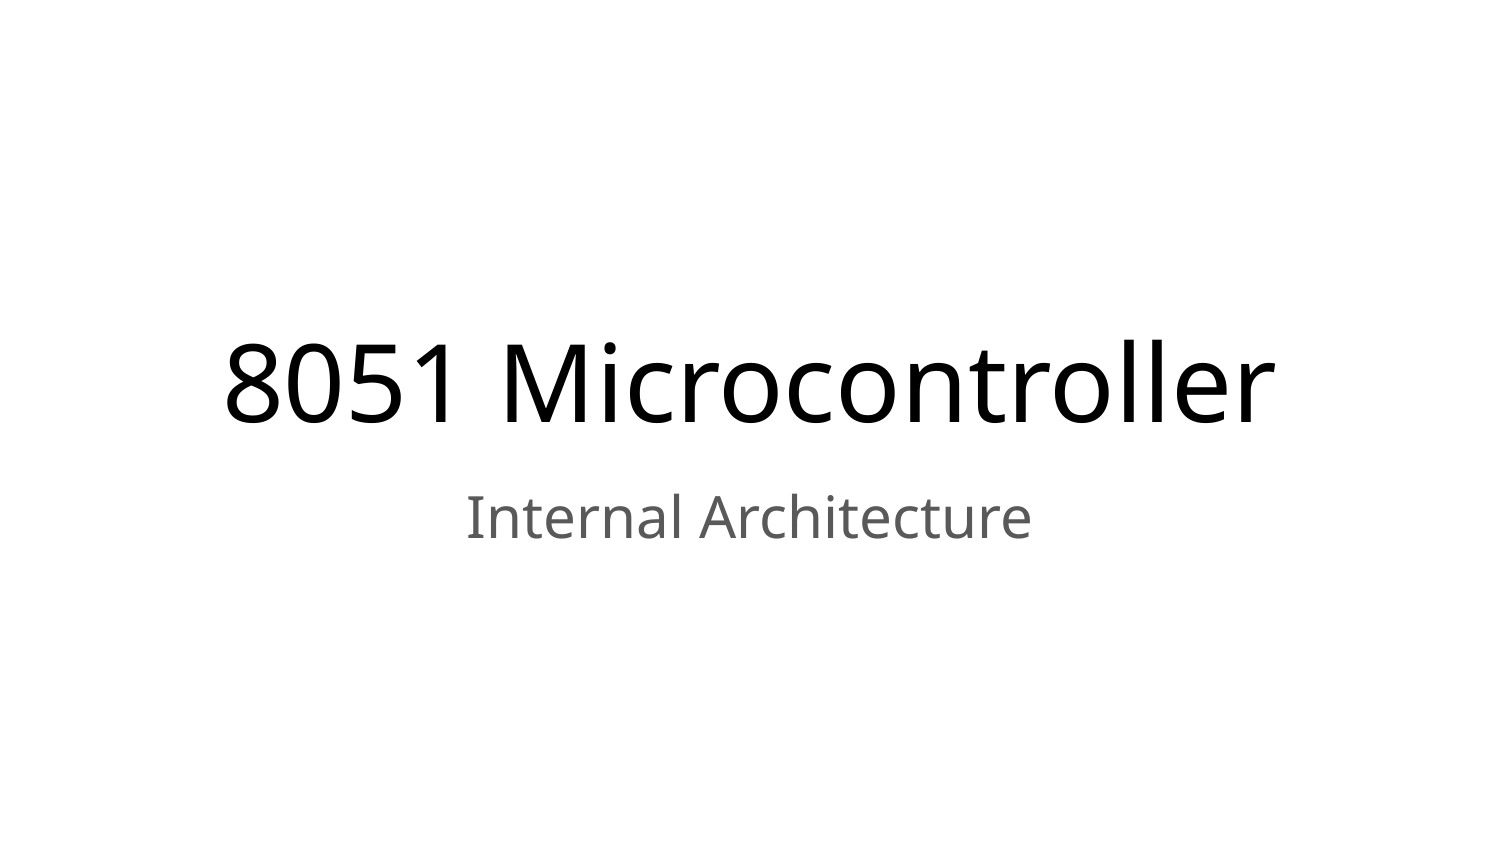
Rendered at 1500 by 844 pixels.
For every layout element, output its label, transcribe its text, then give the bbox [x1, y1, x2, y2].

subtitle Internal Architecture [51, 464, 1449, 595]
title 8051 Microcontroller [51, 122, 1449, 459]
